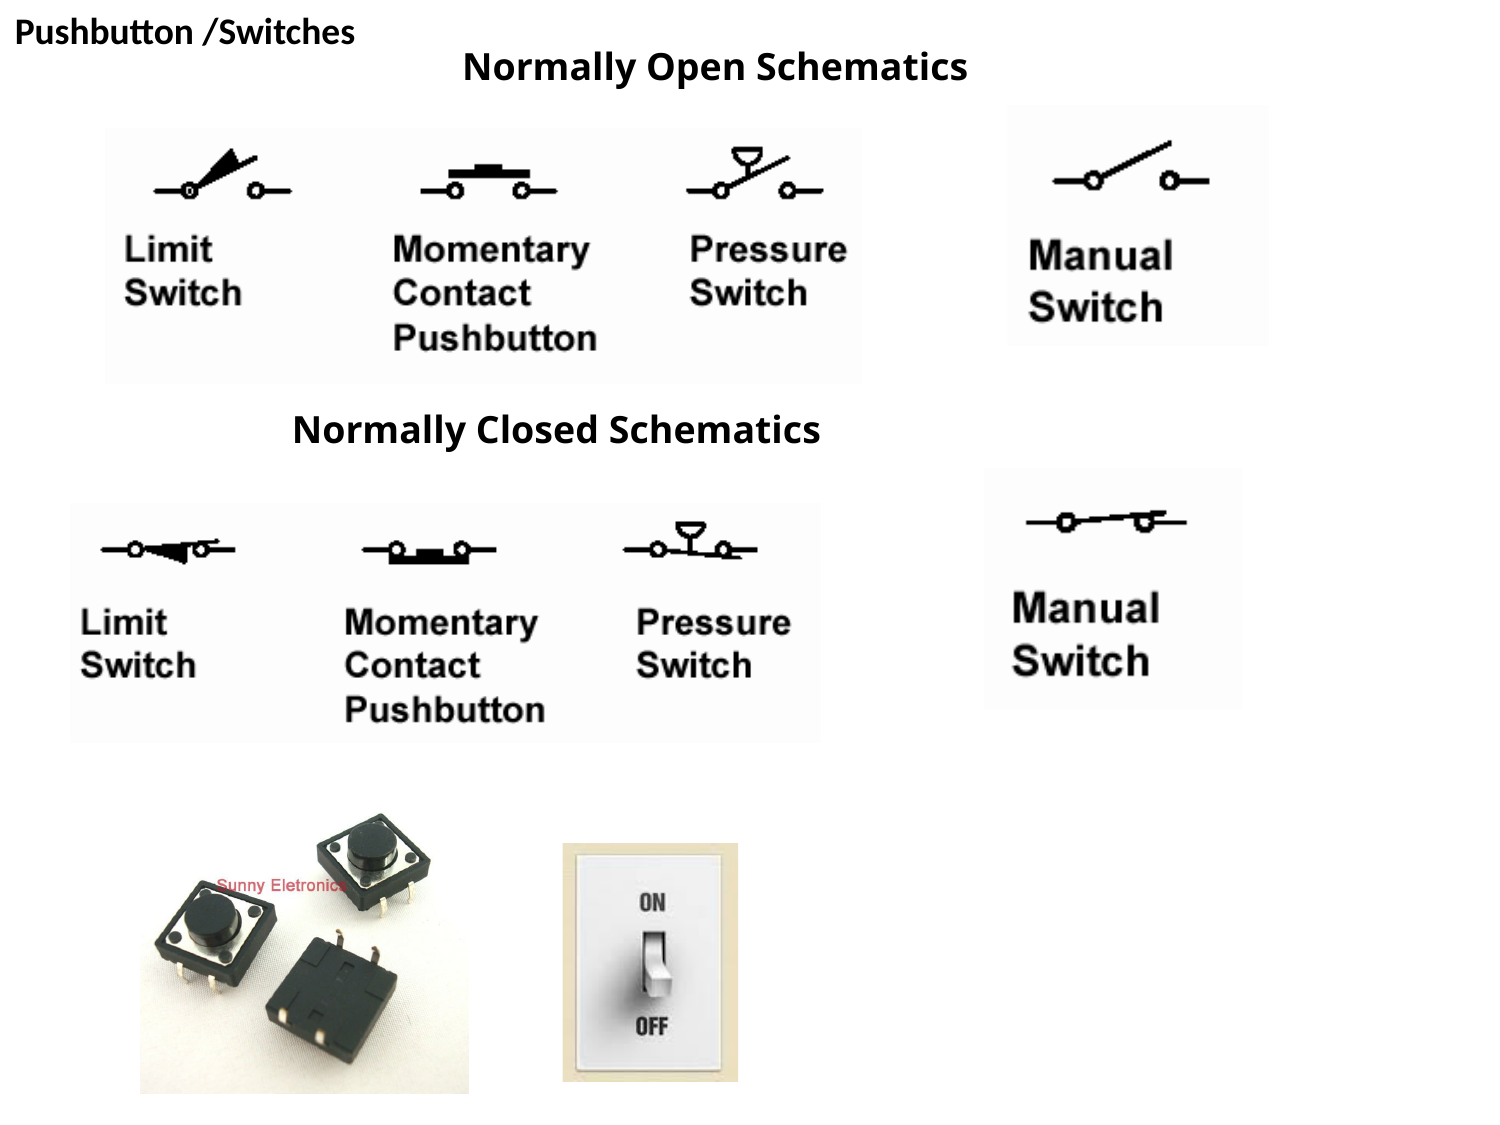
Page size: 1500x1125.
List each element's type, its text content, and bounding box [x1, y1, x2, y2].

picture [984, 468, 1243, 709]
picture [140, 784, 469, 1094]
text_box Pushbutton /Switches [0, 0, 455, 60]
picture [562, 843, 739, 1082]
picture [70, 503, 821, 743]
picture [1007, 105, 1270, 346]
text_box Normally Open Schematics [447, 35, 984, 95]
text_box Normally Closed Schematics [277, 398, 837, 459]
picture [105, 128, 862, 385]
